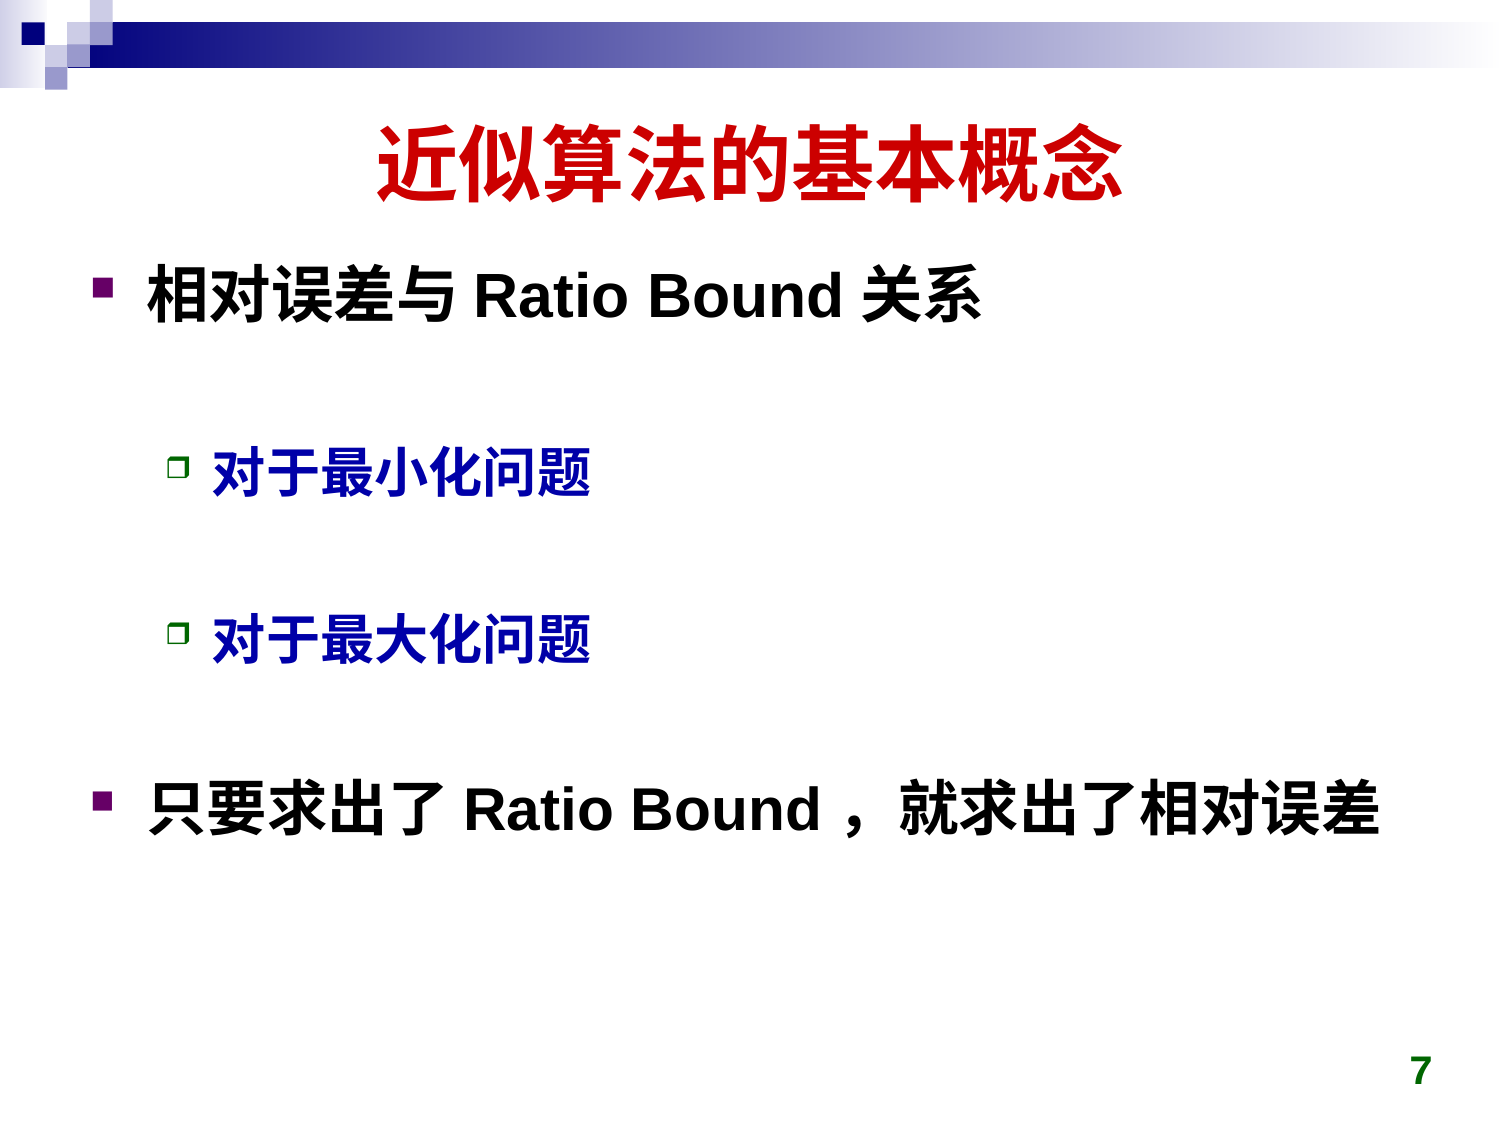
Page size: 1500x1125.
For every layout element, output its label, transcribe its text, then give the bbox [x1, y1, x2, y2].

slide_number 7 [1098, 1025, 1449, 1100]
title 近似算法的基本概念 [75, 75, 1425, 250]
